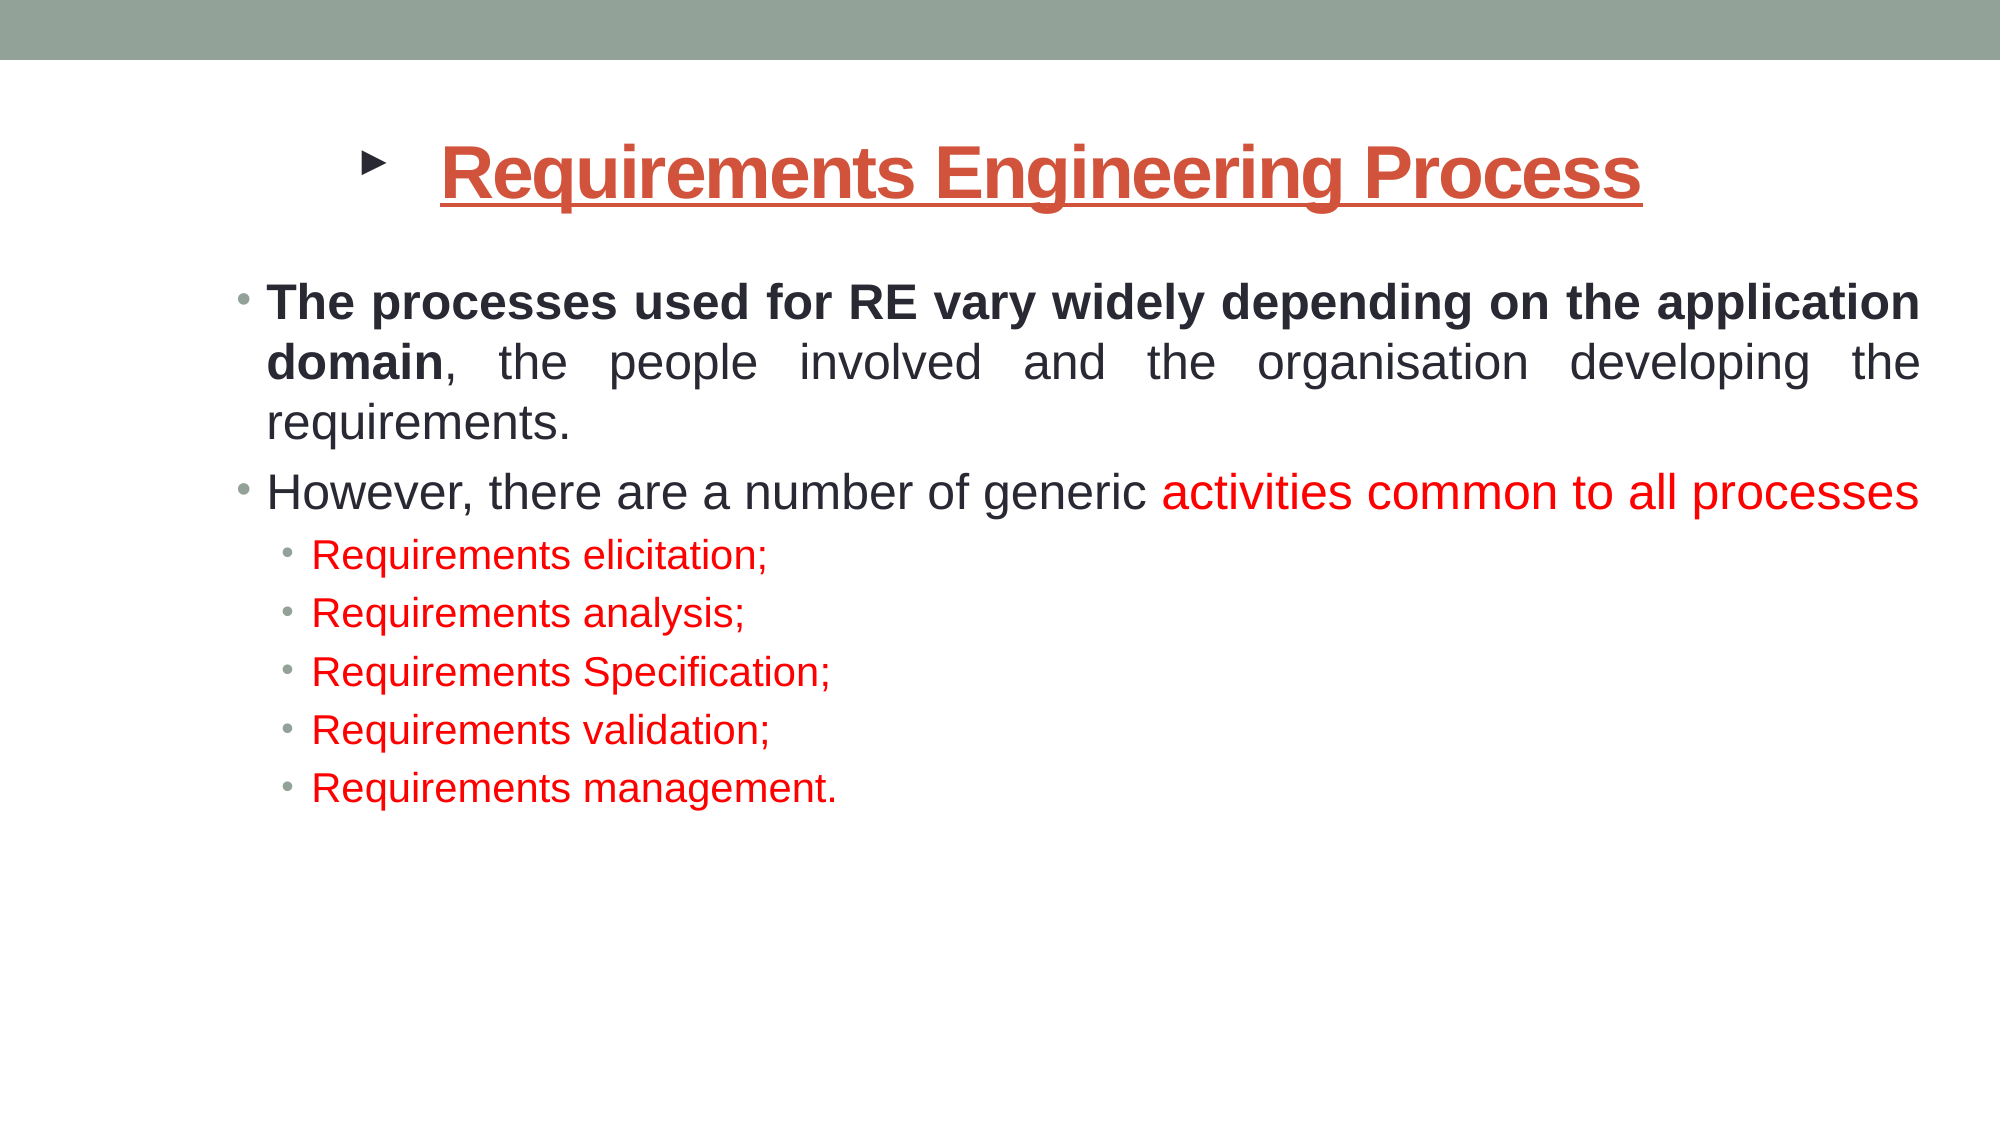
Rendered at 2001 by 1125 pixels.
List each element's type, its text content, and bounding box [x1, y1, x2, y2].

title Requirements Engineering Process [99, 87, 1900, 250]
list The processes used for RE vary widely depending on the application domain, the people involved and the organisation developing the requirements. However, there are a number of generic activities common to all processes Requirements elicitation; Requirements analysis; Requirements Specification; Requirements validation; Requirements management. [221, 261, 1937, 1025]
